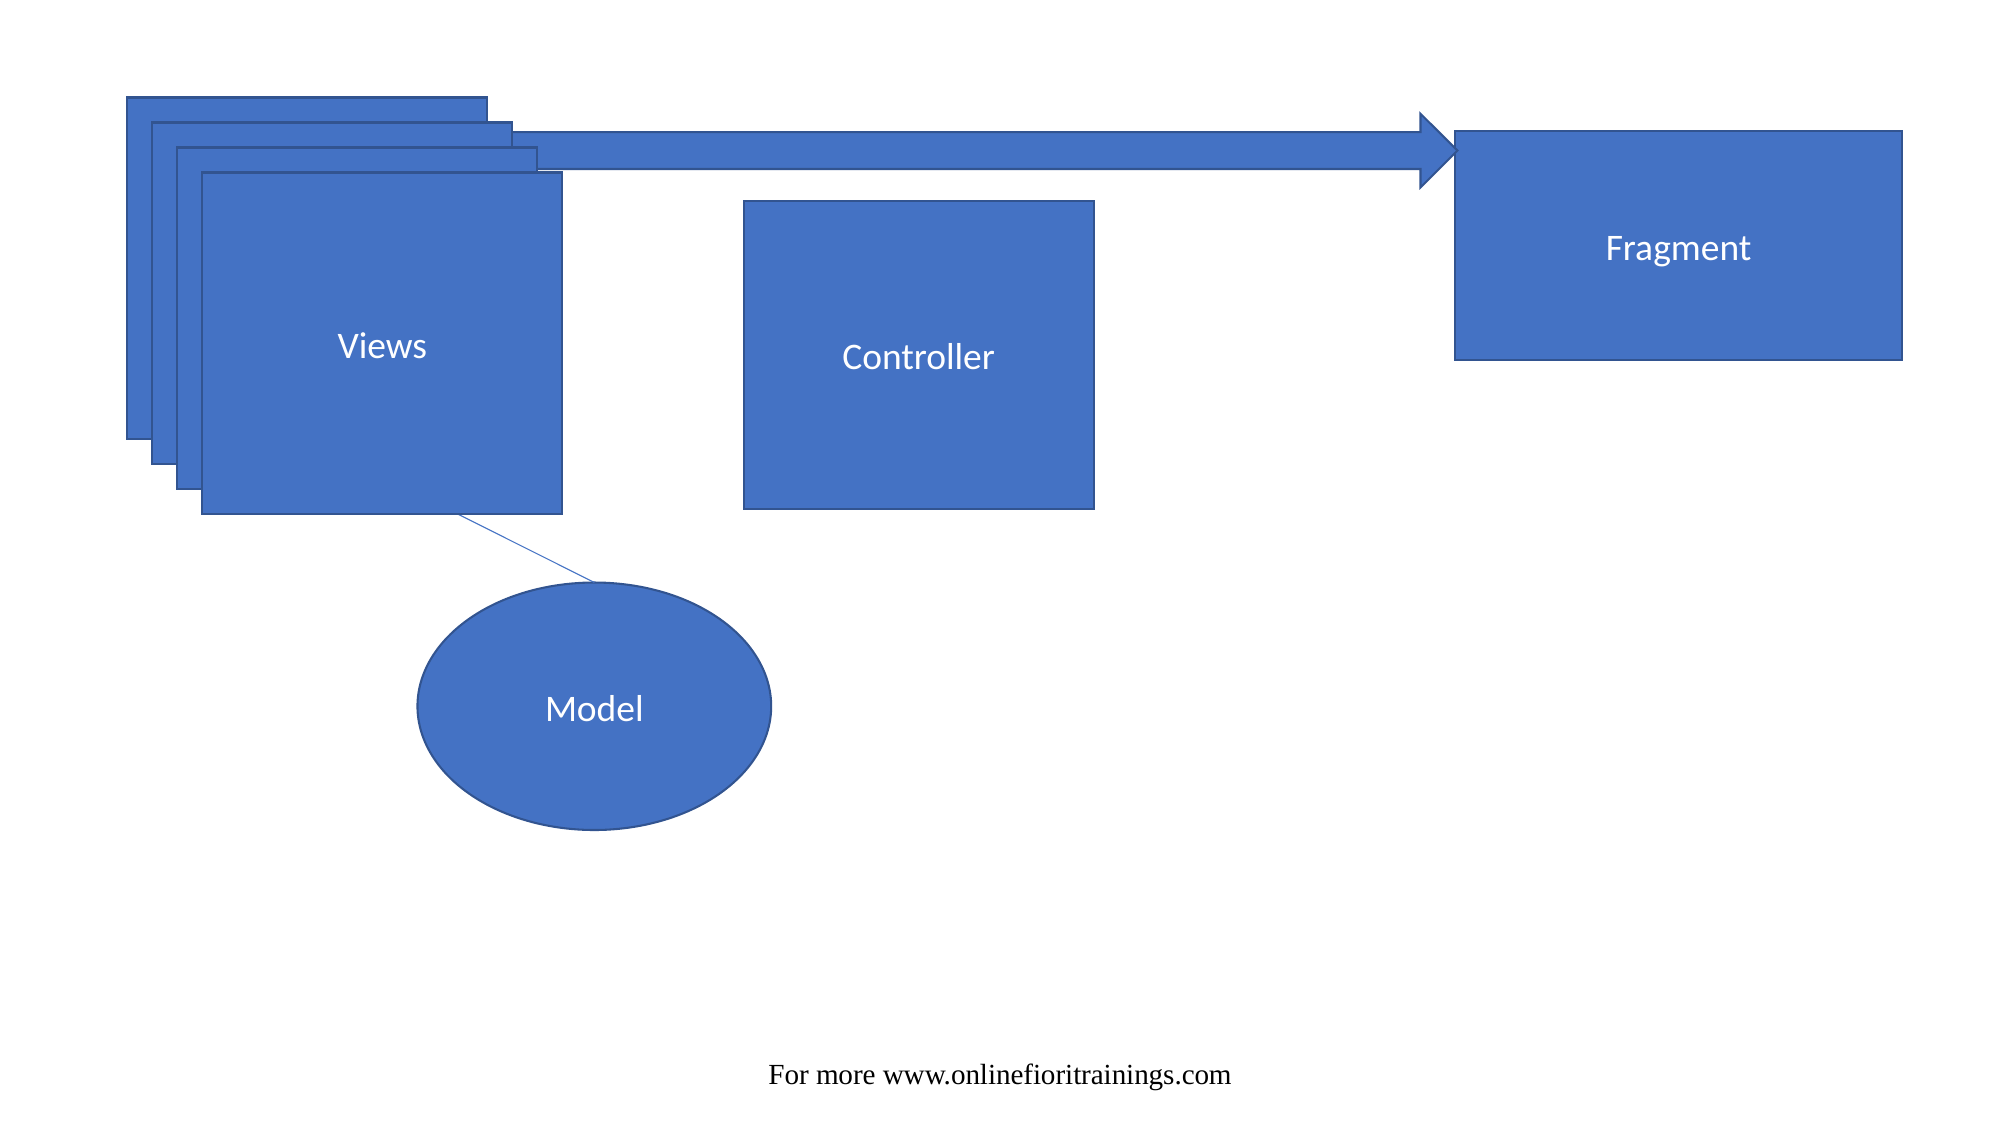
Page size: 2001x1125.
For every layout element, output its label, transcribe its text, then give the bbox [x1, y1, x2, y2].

text_box View [151, 121, 513, 465]
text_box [378, 367, 523, 655]
text_box Views [201, 171, 563, 515]
text_box Model [416, 581, 773, 832]
text_box Fragment [1454, 130, 1903, 361]
text_box [513, 111, 1459, 190]
text_box Controller [743, 200, 1095, 510]
text_box View [176, 146, 538, 490]
footer For more www.onlinefioritrainings.com [662, 1042, 1338, 1103]
text_box View [126, 96, 488, 440]
